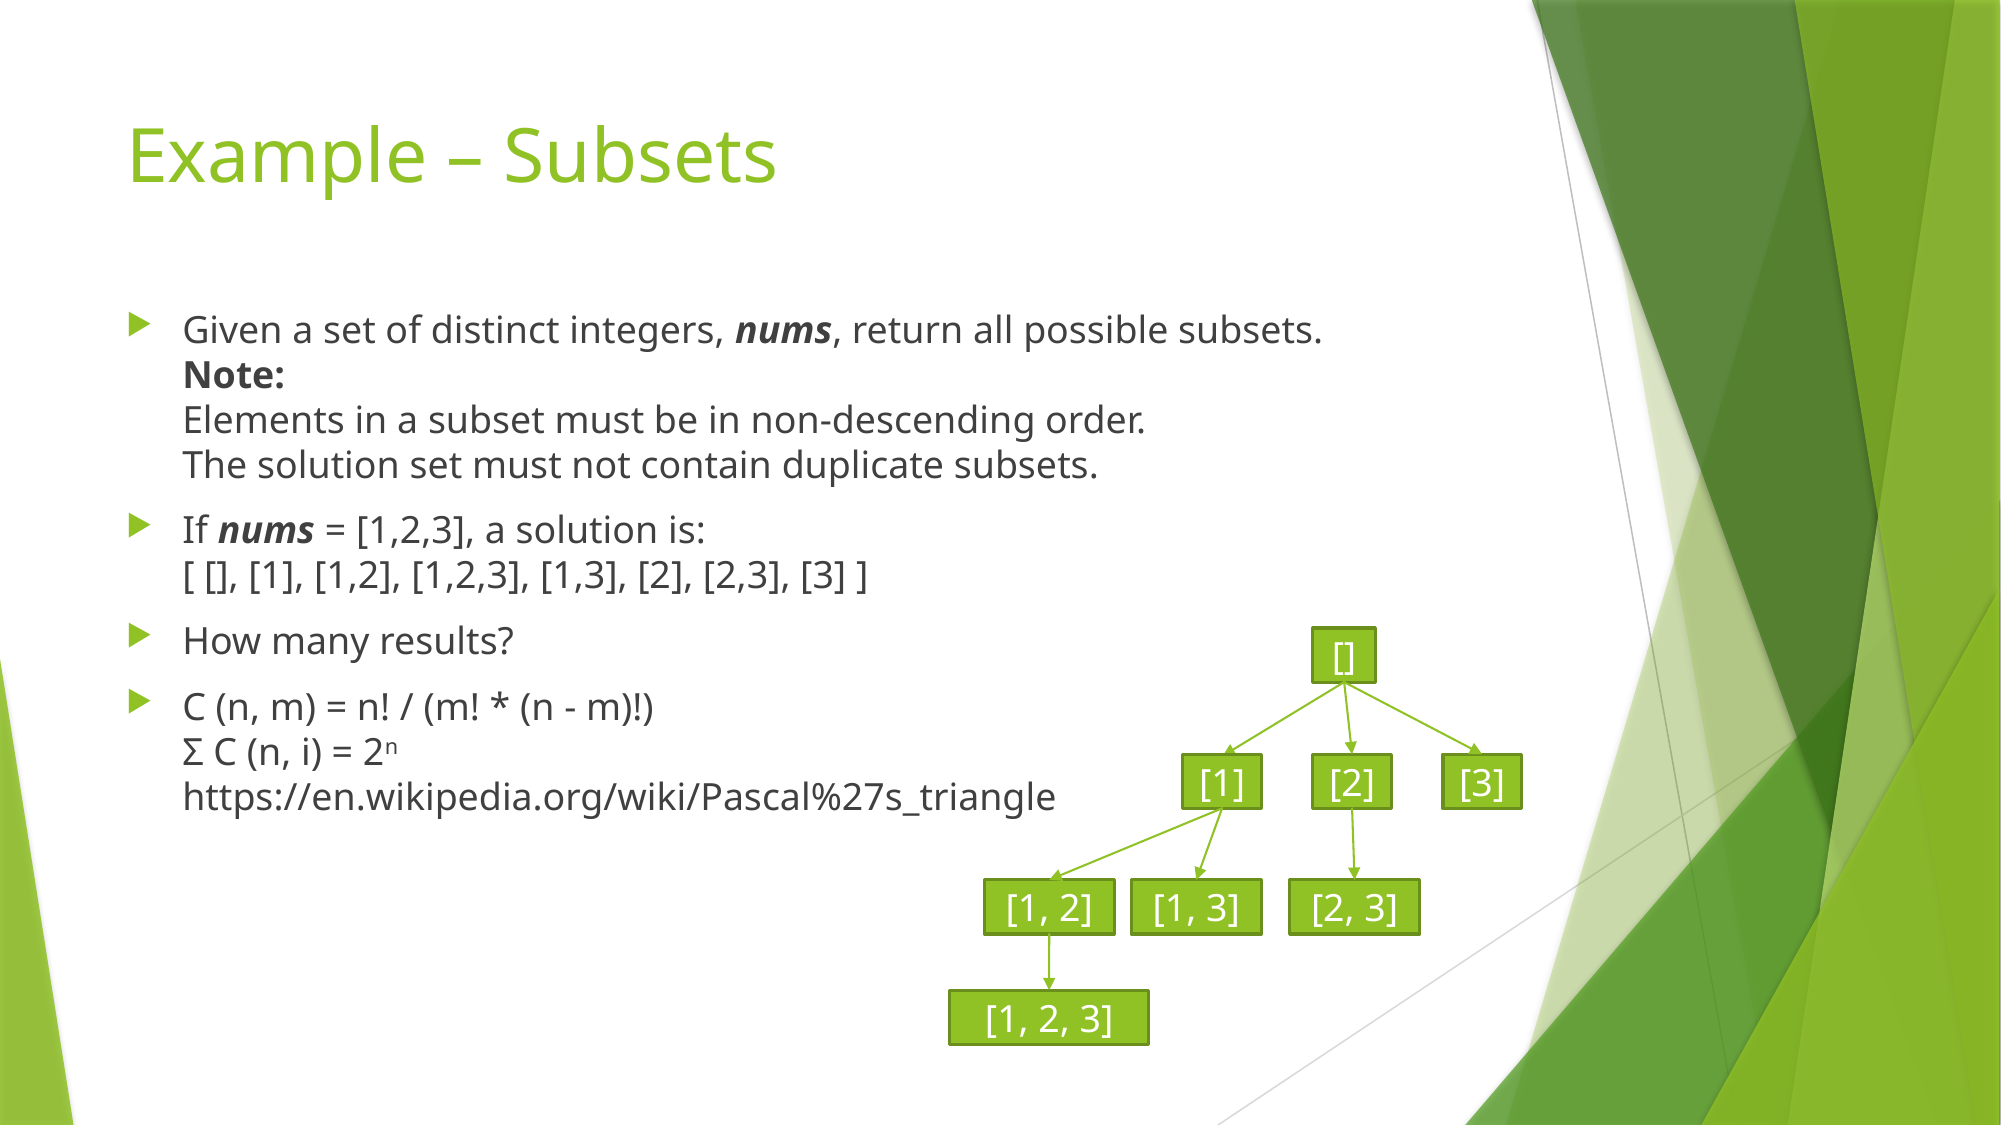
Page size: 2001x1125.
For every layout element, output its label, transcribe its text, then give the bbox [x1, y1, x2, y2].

text_box [1] [1181, 753, 1263, 810]
text_box [2] [1311, 764, 1393, 810]
text_box [3] [1441, 753, 1523, 810]
title Example – Subsets [111, 99, 1522, 298]
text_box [1343, 681, 1483, 755]
text_box [1, 2, 3] [948, 989, 1150, 1046]
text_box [1048, 807, 1195, 881]
text_box [1, 3] [1130, 878, 1263, 936]
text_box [1222, 681, 1340, 757]
text_box [2, 3] [1288, 878, 1421, 936]
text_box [1195, 807, 1223, 881]
list Given a set of distinct integers, nums, return all possible subsets. Note: Elements in a subset must be in non-descending order. The solution set must not contain duplicate subsets. If nums = [1,2,3], a solution is: [ [], [1], [1,2], [1,2,3], [1,3], [2], [2,3], [3] ] How many results? C (n, m) = n! / (m! * (n - m)!) Ʃ C (n, i) = 2n https://en.wikipedia.org/wiki/Pascal%27s_triangle [111, 298, 1522, 1013]
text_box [1351, 807, 1356, 881]
text_box [] [1311, 626, 1377, 680]
text_box [1, 2] [983, 878, 1116, 936]
